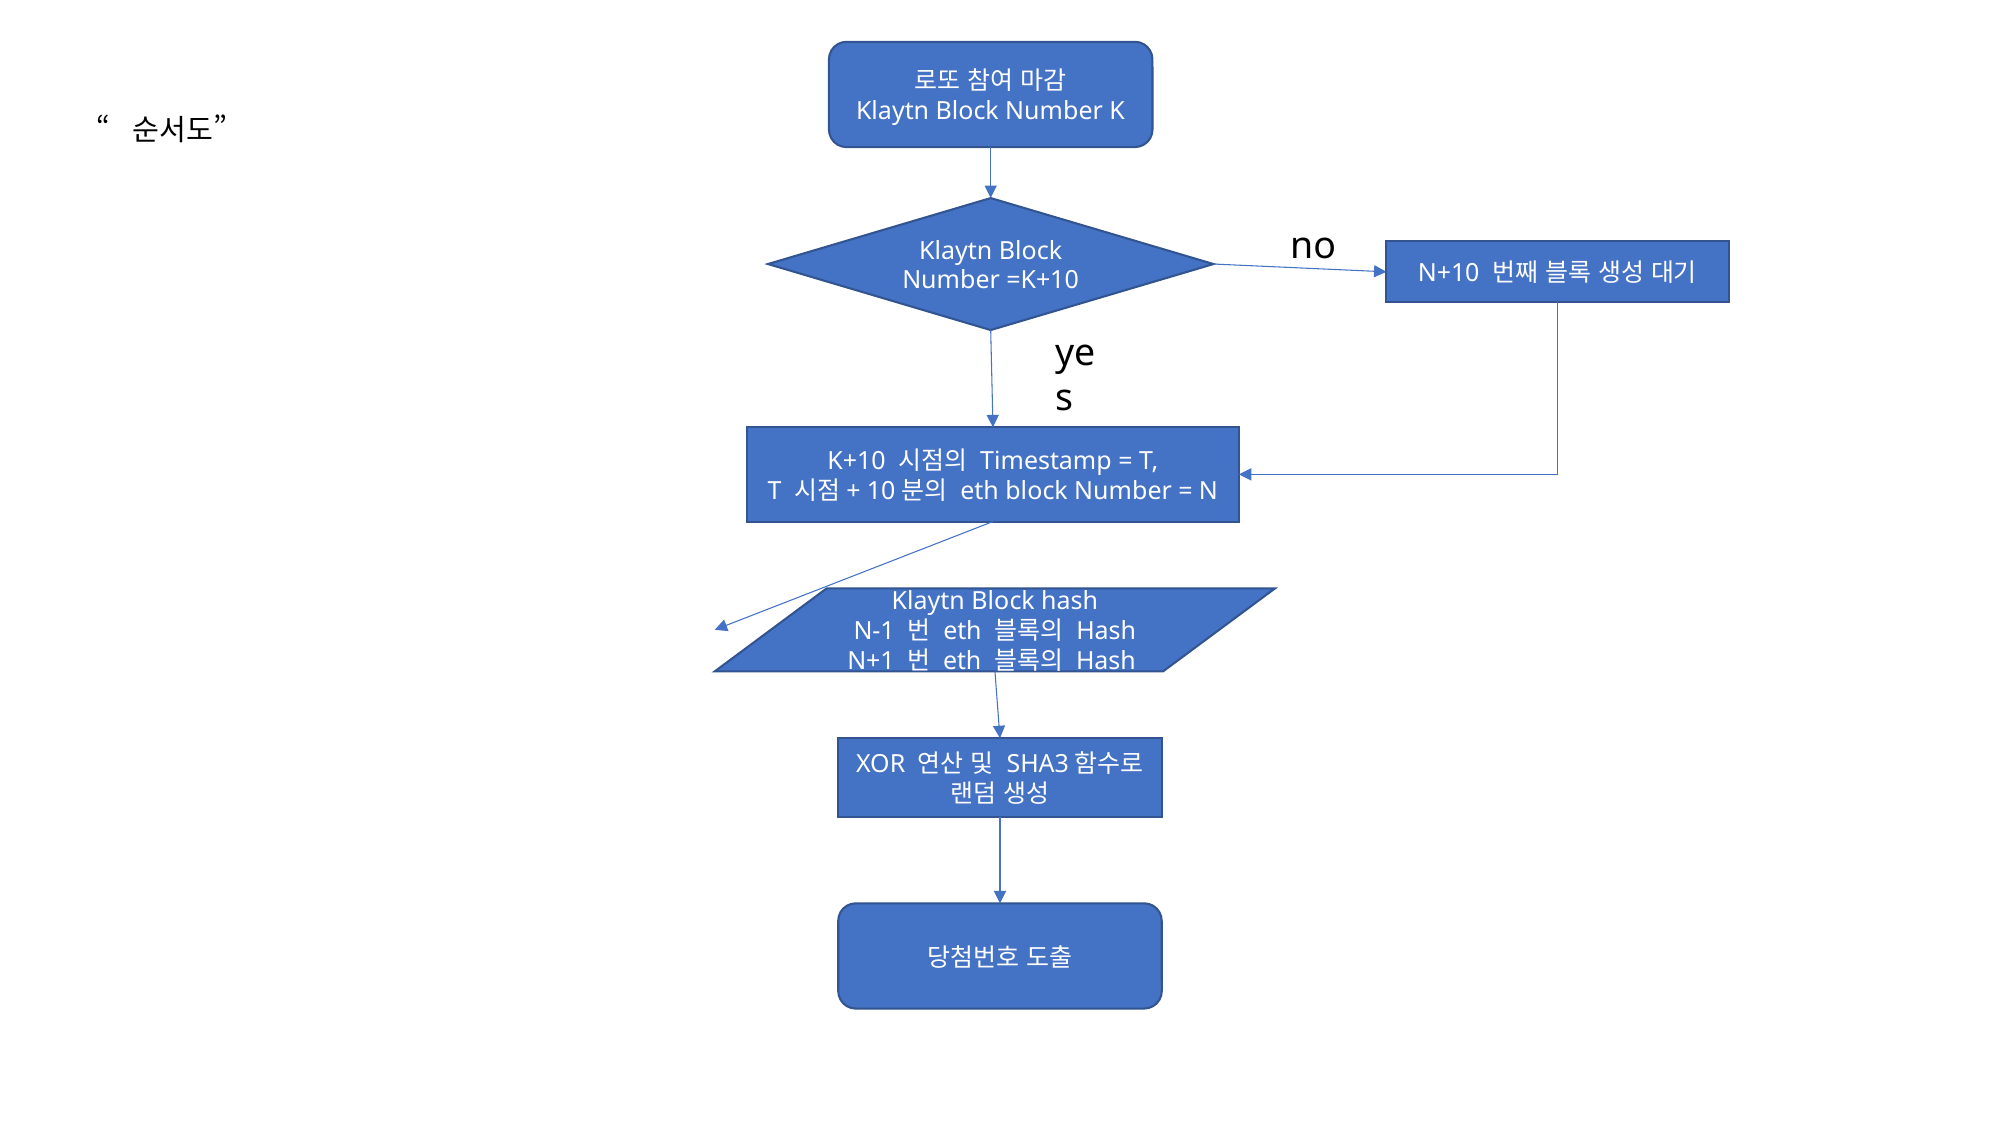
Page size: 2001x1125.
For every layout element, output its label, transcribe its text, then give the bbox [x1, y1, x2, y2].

text_box N+10 번째 블록 생성 대기 [1485, 240, 1730, 303]
text_box K+10 시점의 Timestamp = T, T 시점+ 10분의 eth block Number = N [746, 426, 1240, 523]
text_box no [1275, 213, 1361, 264]
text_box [1312, 229, 1485, 548]
text_box yes [1040, 320, 1127, 426]
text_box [1213, 264, 1312, 272]
text_box Klaytn Block Number =K+10 [764, 197, 1214, 331]
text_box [994, 671, 1000, 739]
text_box XOR 연산 및 SHA3함수로 랜덤 생성 [837, 737, 1163, 818]
text_box Klaytn Block hash N-1 번 eth 블록의 Hash N+1 번 eth 블록의 Hash [711, 587, 1279, 673]
text_box 로또 참여 마감 Klaytn Block Number K [827, 40, 1154, 149]
text_box 당첨번호 도출 [837, 902, 1163, 1010]
text_box “순서도” [81, 104, 562, 154]
